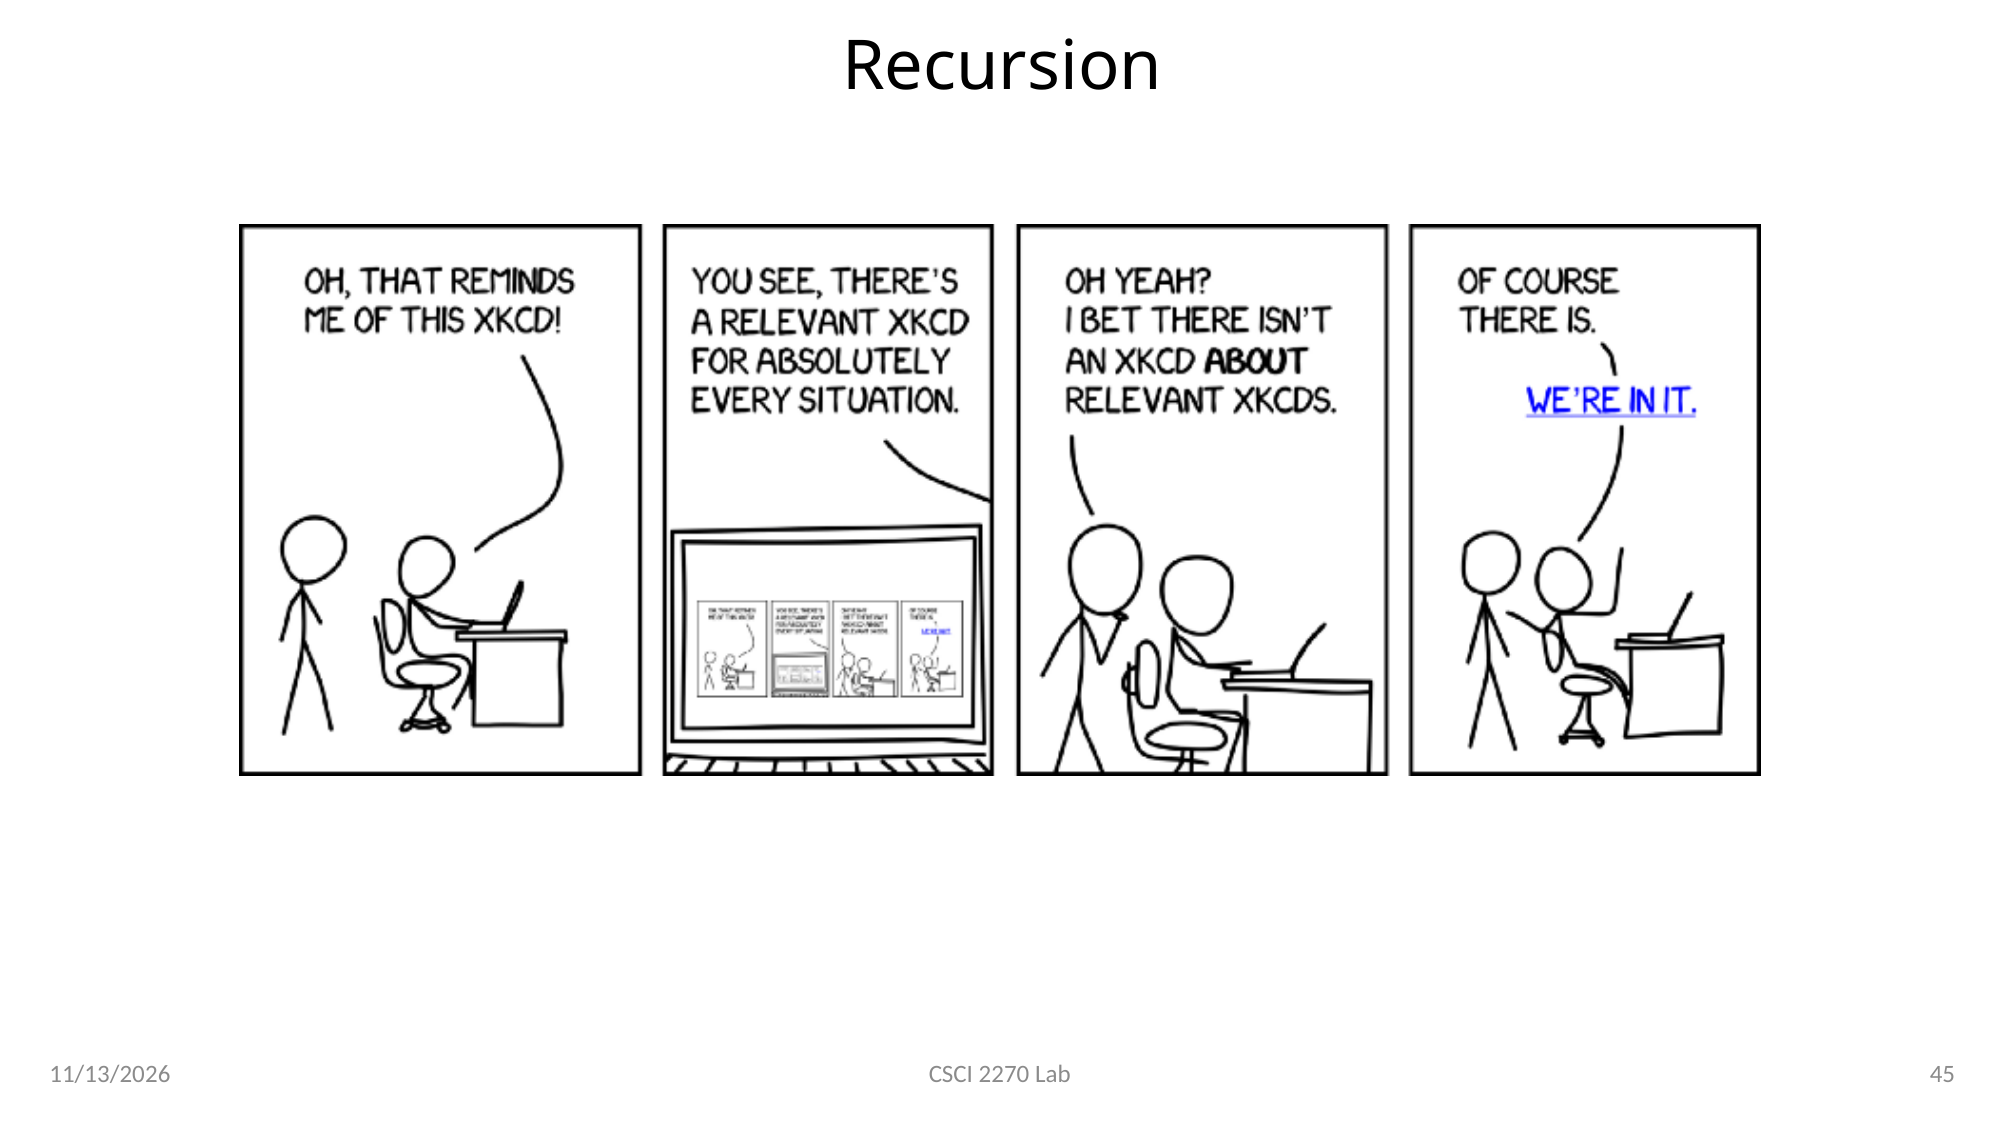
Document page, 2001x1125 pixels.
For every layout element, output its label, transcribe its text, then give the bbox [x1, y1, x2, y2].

slide_number 45 [1520, 1042, 1971, 1103]
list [239, 224, 1760, 777]
title Recursion [34, 22, 1971, 112]
footer CSCI 2270 Lab [662, 1042, 1338, 1103]
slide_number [34, 1042, 485, 1103]
